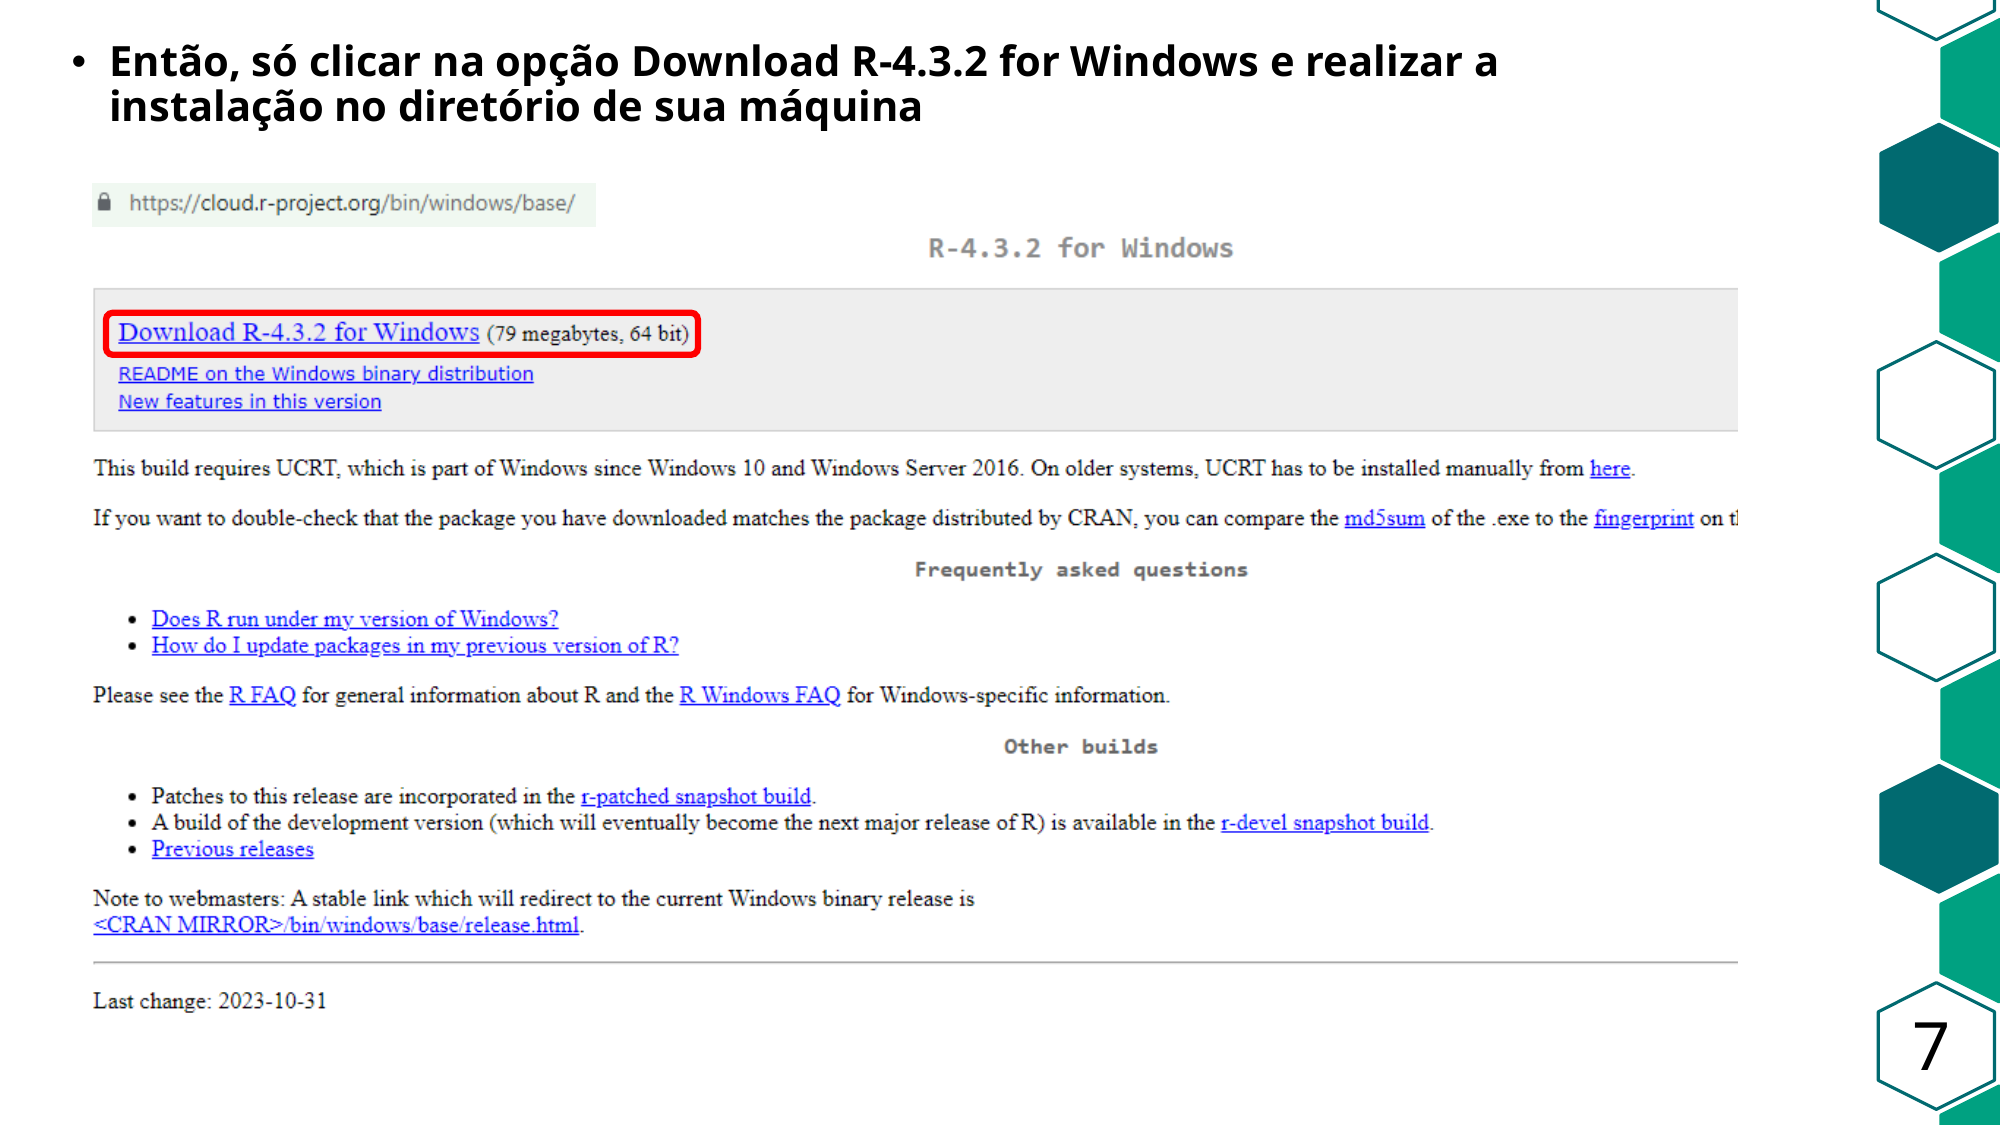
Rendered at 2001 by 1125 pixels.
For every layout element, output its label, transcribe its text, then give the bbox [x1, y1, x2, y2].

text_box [1877, 0, 2000, 1125]
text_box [92, 183, 1739, 1032]
text_box Então, só clicar na opção Download R-4.3.2 for Windows e realizar a instalação no diretório de sua máquina [56, 33, 1738, 184]
